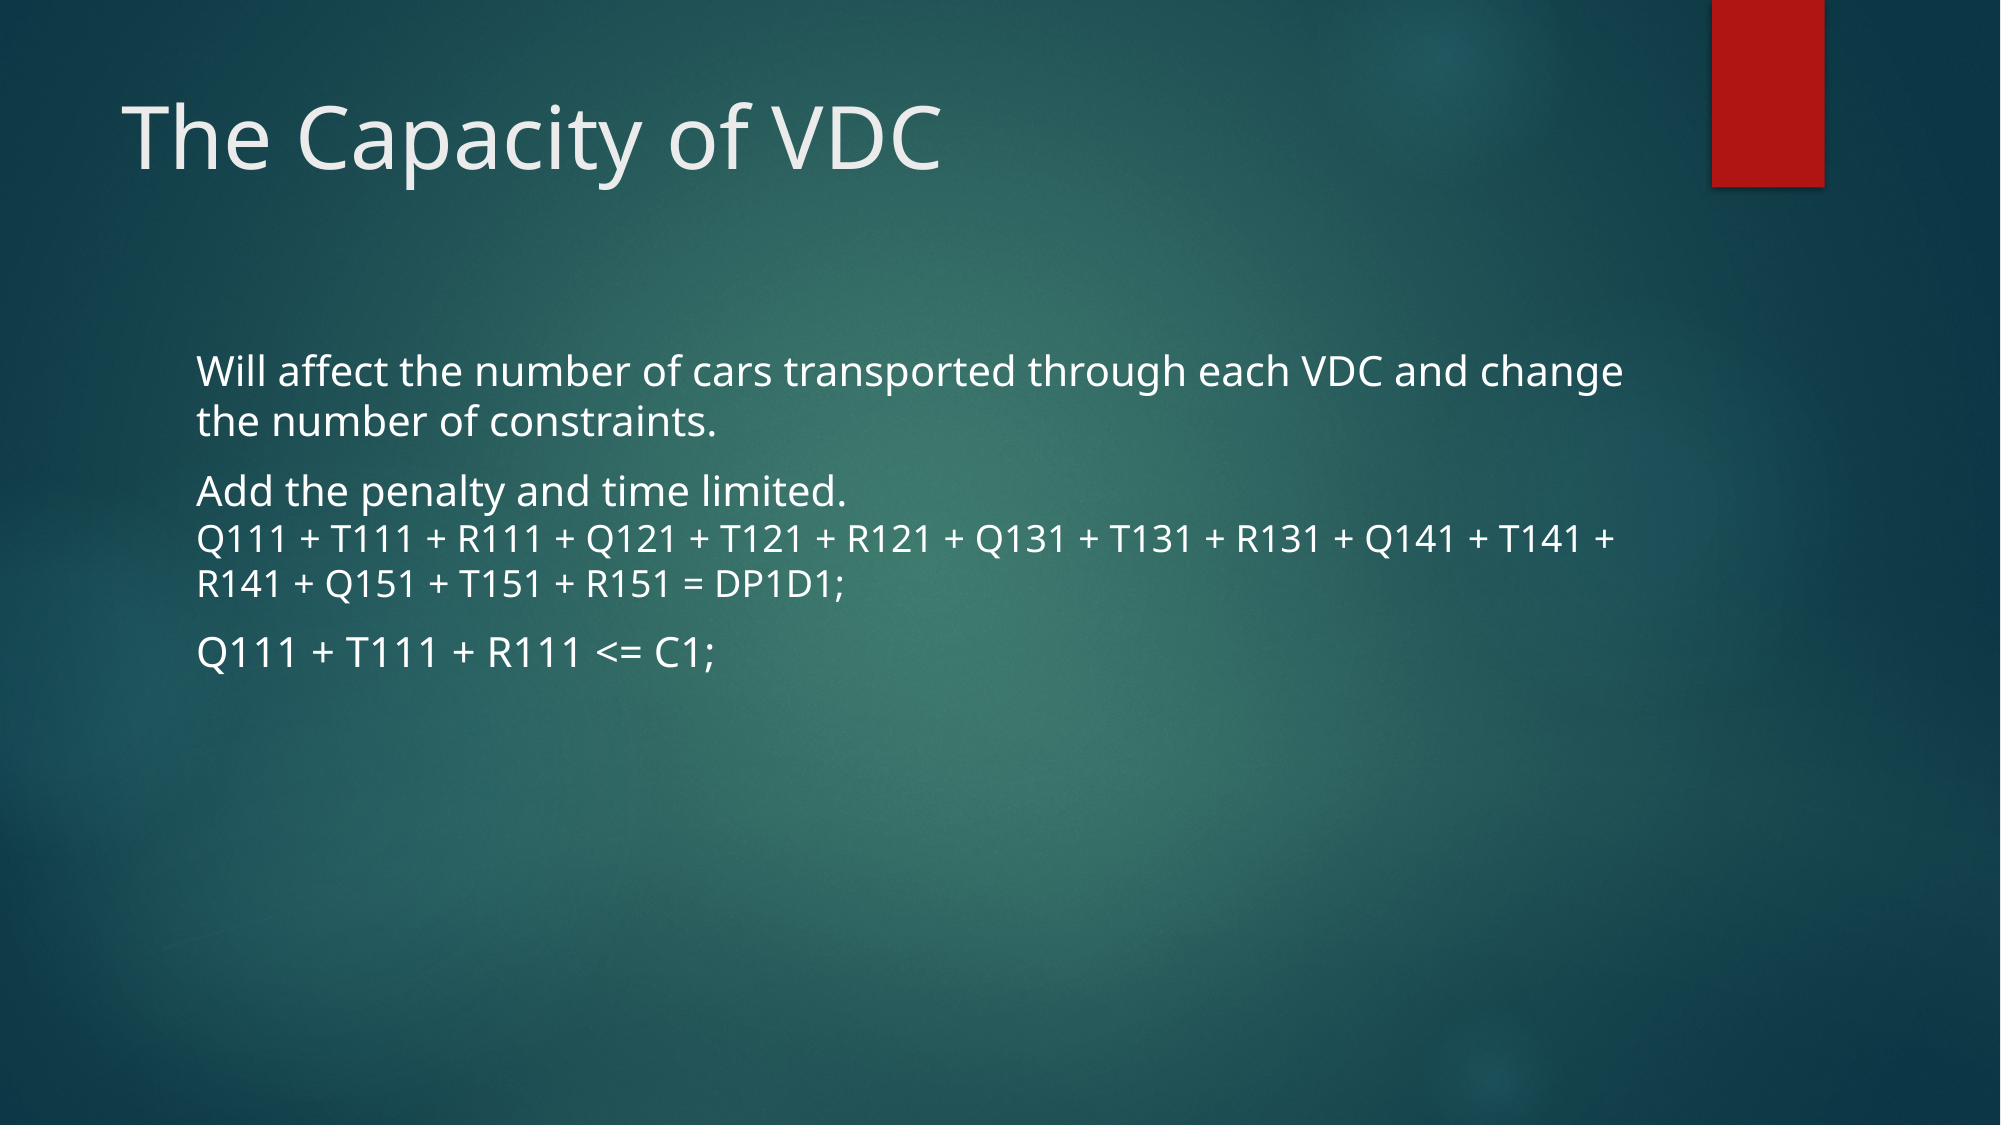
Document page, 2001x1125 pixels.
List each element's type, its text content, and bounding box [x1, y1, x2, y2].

title The Capacity of VDC [106, 74, 1649, 304]
picture [0, 0, 2001, 1125]
list Will affect the number of cars transported through each VDC and change the number of constraints. Add the penalty and time limited. Q111 + T111 + R111 + Q121 + T121 + R121 + Q131 + T131 + R131 + Q141 + T141 + R141 + Q151 + T151 + R151 = DP1D1; Q111 + T111 + R111 <= C1; [181, 336, 1649, 1025]
